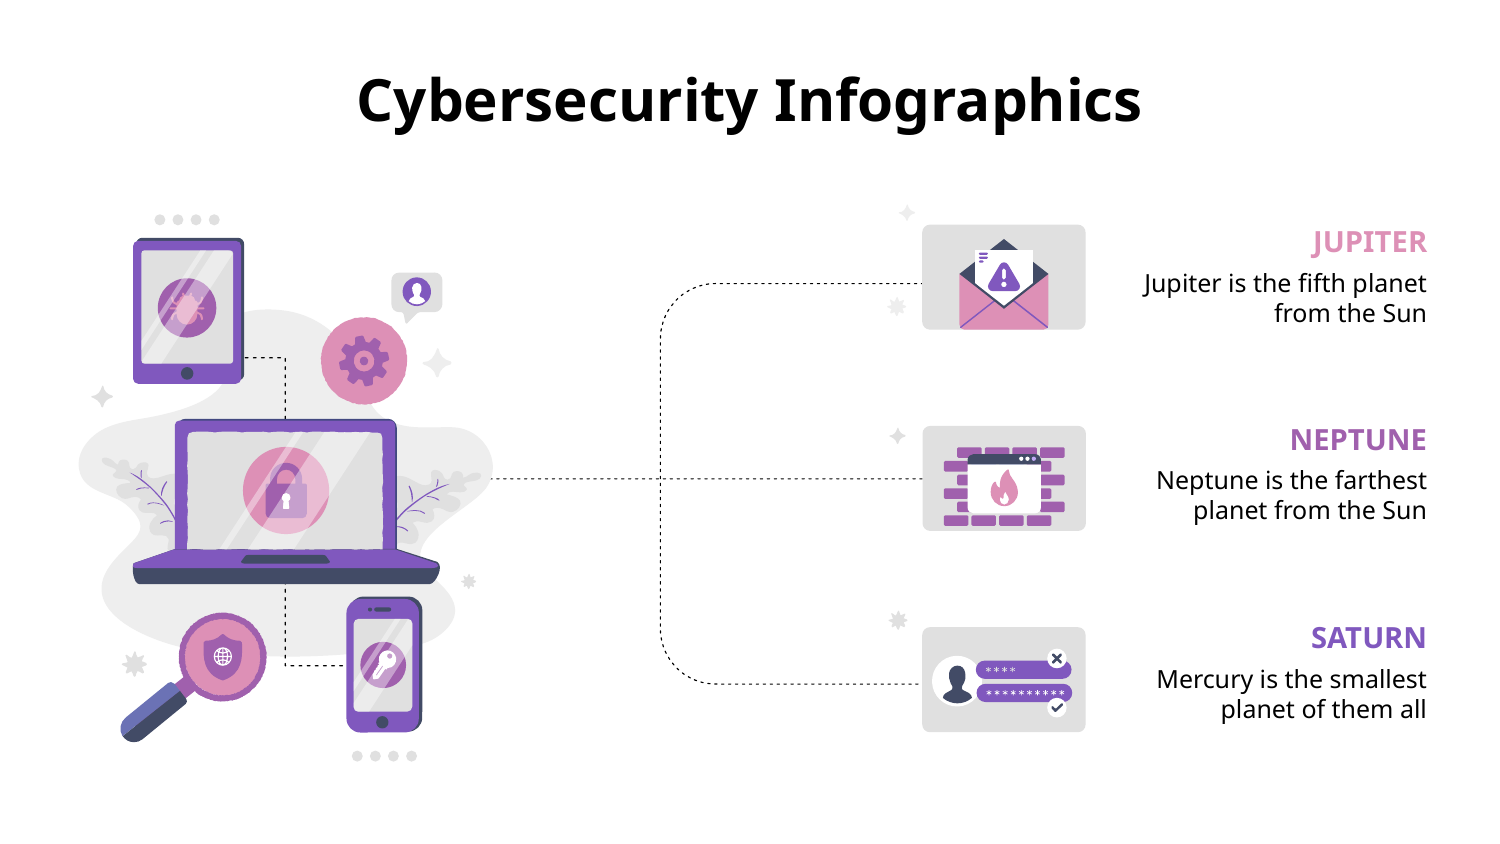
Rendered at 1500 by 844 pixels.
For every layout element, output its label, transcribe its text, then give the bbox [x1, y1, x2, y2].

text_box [501, 282, 1058, 685]
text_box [74, 213, 498, 762]
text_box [888, 610, 1086, 733]
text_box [889, 425, 1087, 532]
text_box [886, 204, 1086, 330]
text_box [1119, 421, 1428, 532]
title Cybersecurity Infographics [75, 48, 1425, 142]
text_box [1119, 619, 1428, 730]
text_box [1119, 224, 1428, 334]
